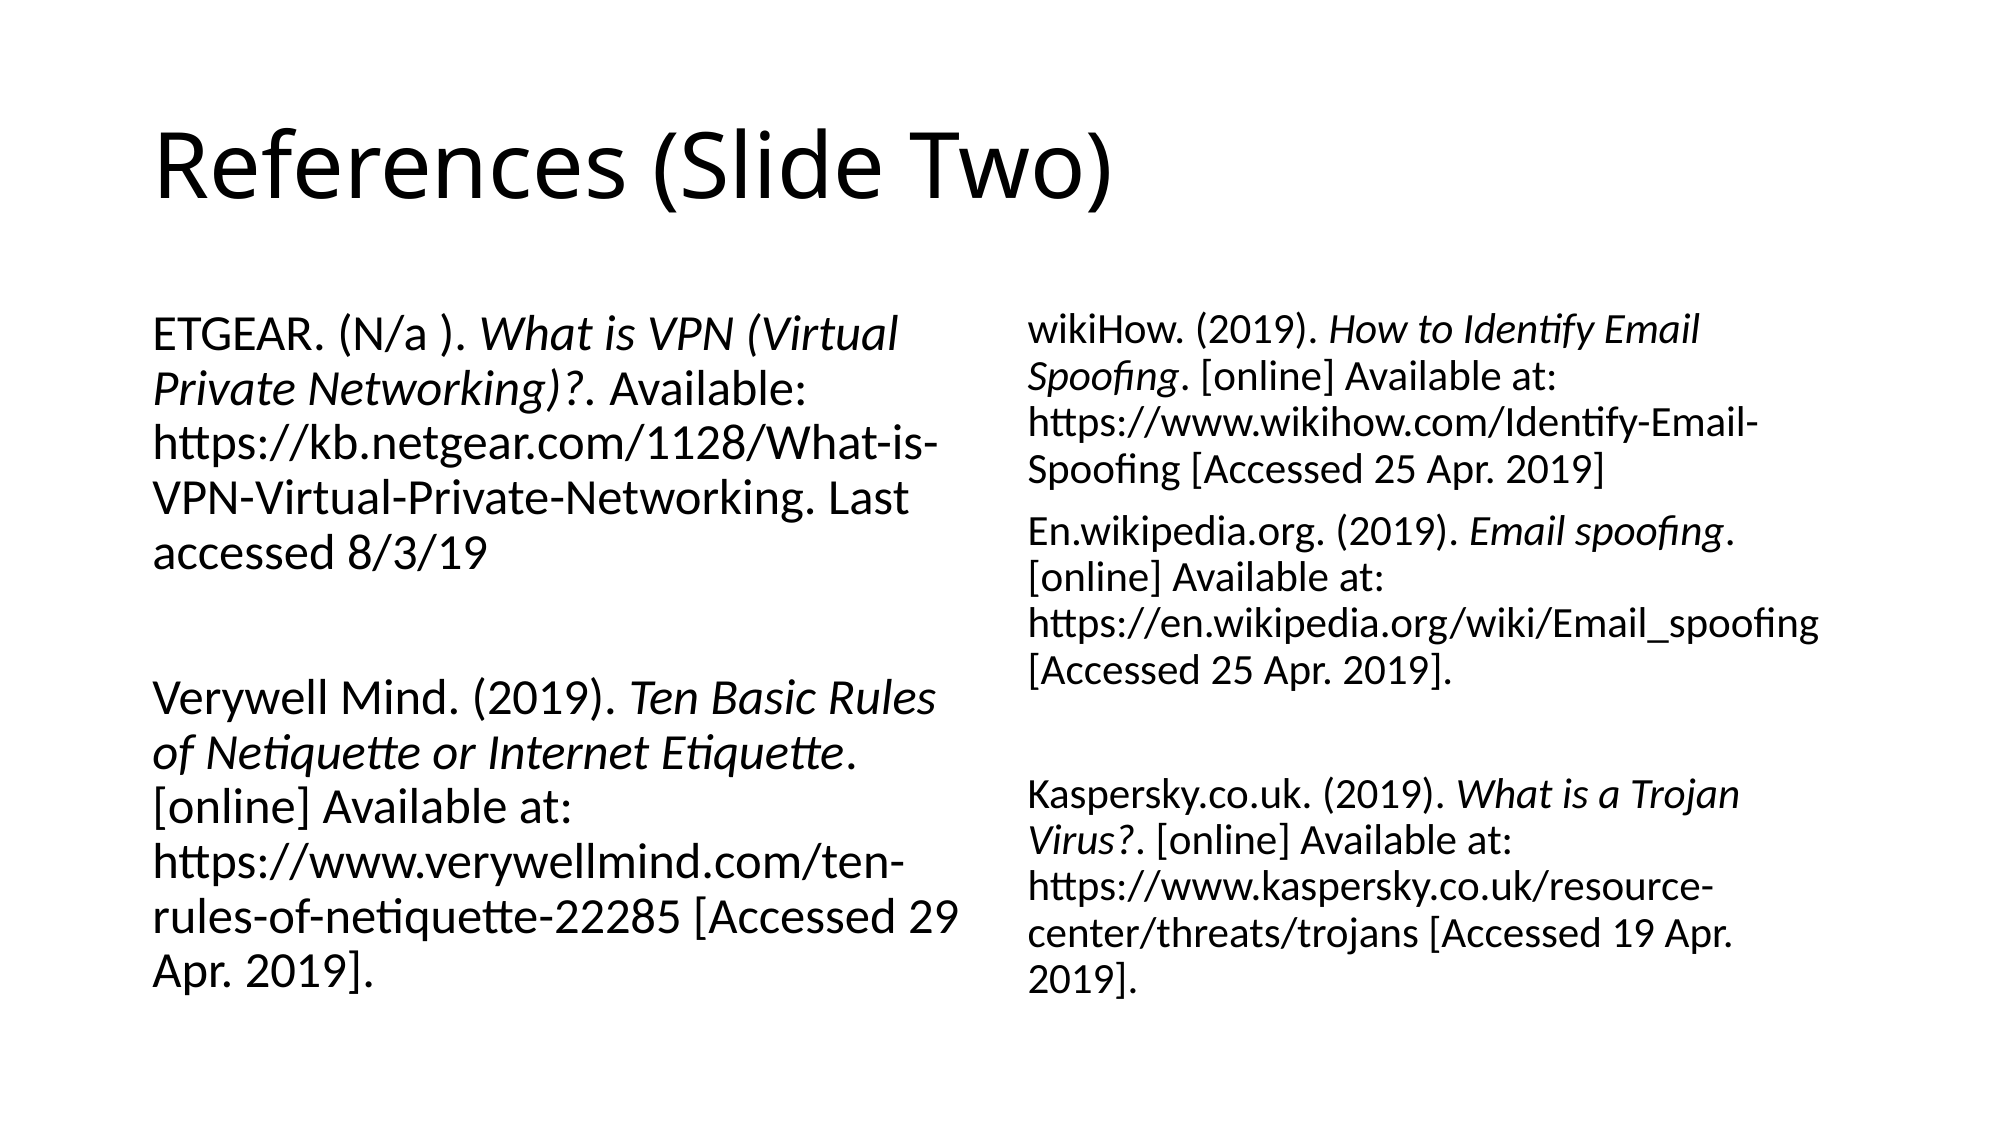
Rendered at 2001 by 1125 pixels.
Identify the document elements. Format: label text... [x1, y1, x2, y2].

list wikiHow. (2019). How to Identify Email Spoofing. [online] Available at: https://www.wikihow.com/Identify-Email-Spoofing [Accessed 25 Apr. 2019] En.wikipedia.org. (2019). Email spoofing. [online] Available at: https://en.wikipedia.org/wiki/Email_spoofing [Accessed 25 Apr. 2019]. Kaspersky.co.uk. (2019). What is a Trojan Virus?. [online] Available at: https://www.kaspersky.co.uk/resource-center/threats/trojans [Accessed 19 Apr. 2019]. [1012, 299, 1863, 1014]
list ETGEAR. (N/a ). What is VPN (Virtual Private Networking)?. Available: https://kb.netgear.com/1128/What-is-VPN-Virtual-Private-Networking. Last accessed 8/3/19 Verywell Mind. (2019). Ten Basic Rules of Netiquette or Internet Etiquette. [online] Available at: https://www.verywellmind.com/ten-rules-of-netiquette-22285 [Accessed 29 Apr. 2019]. [137, 299, 988, 1014]
title References (Slide Two) [137, 59, 1863, 278]
